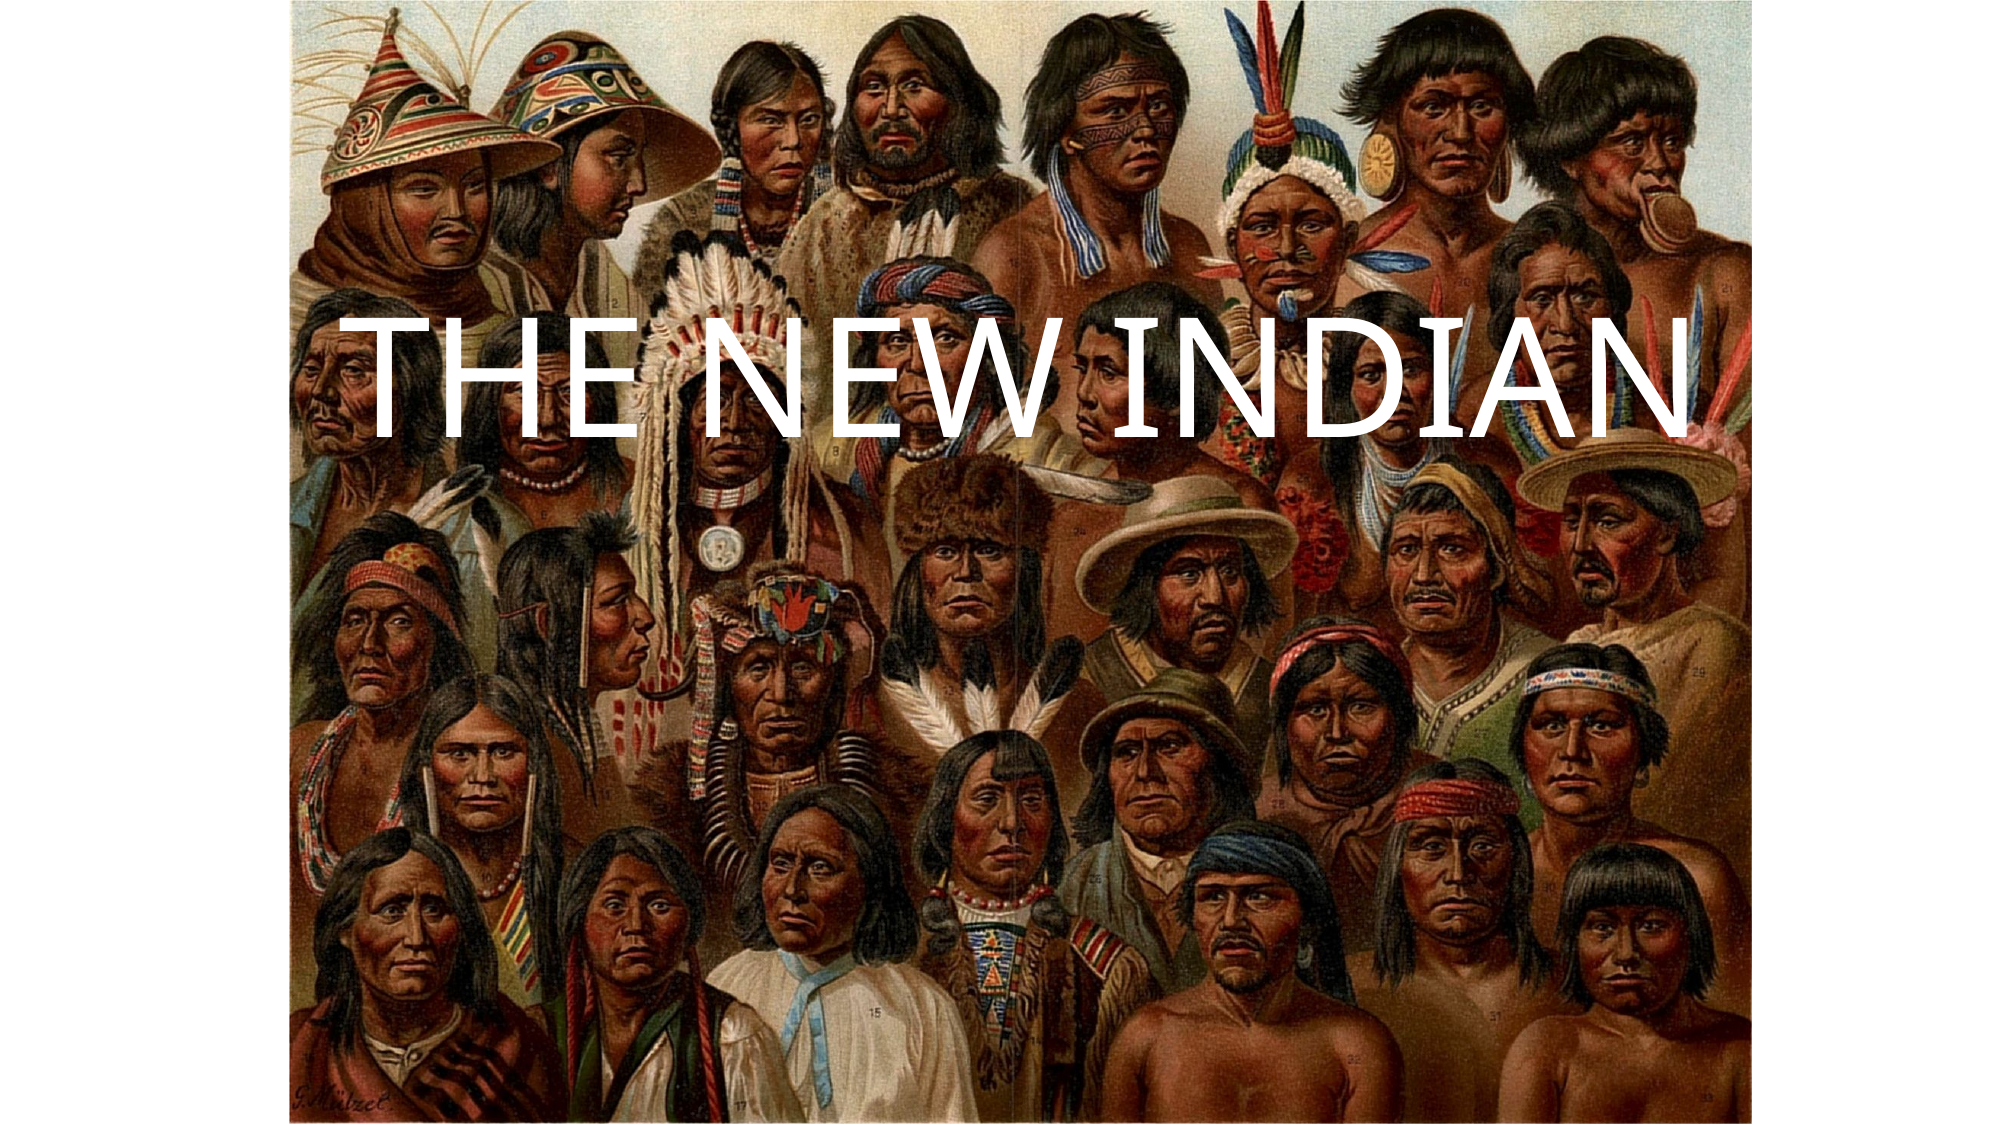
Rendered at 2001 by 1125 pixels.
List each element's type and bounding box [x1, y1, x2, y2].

picture [289, 0, 1752, 1124]
